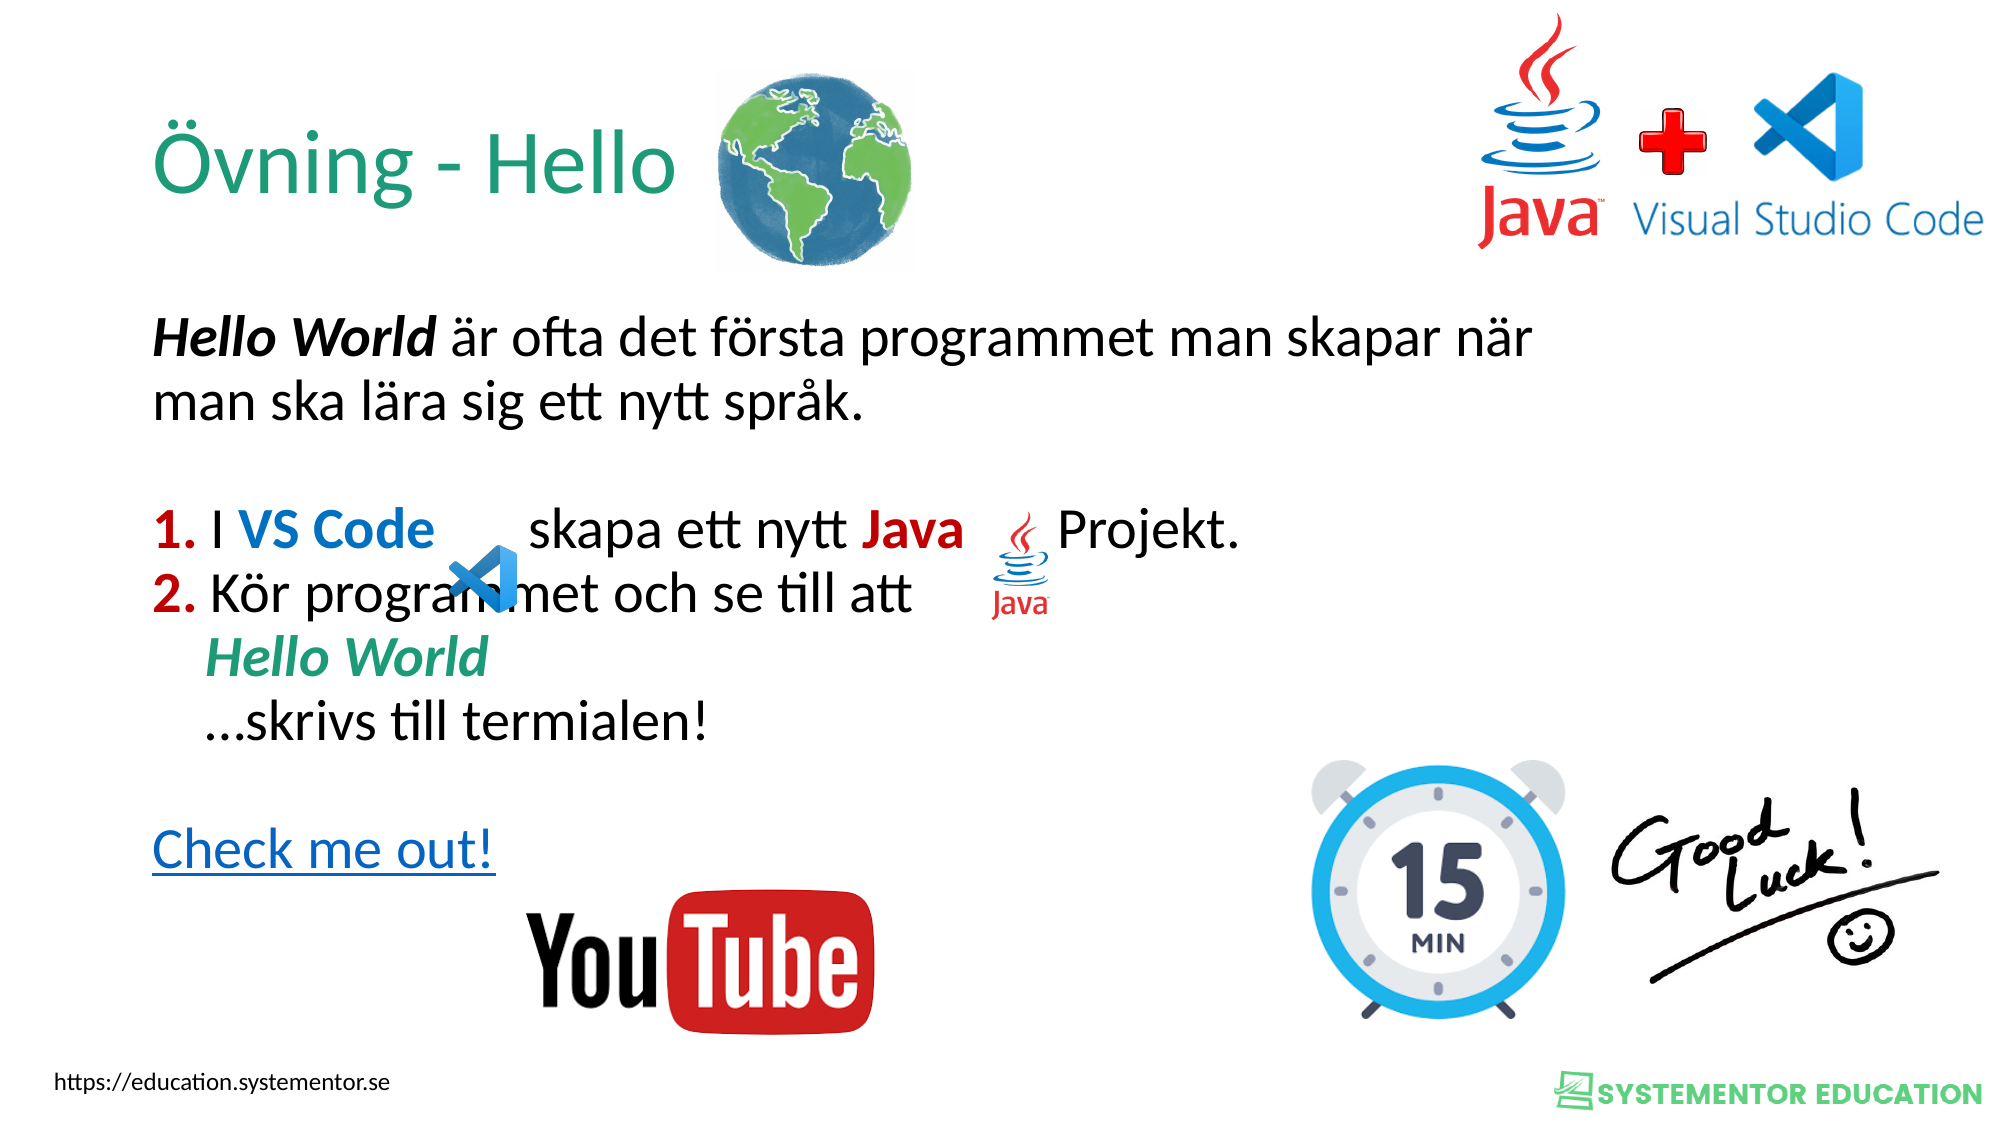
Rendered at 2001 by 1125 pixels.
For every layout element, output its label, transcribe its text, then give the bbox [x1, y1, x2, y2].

picture [449, 545, 518, 613]
text_box Övning - Hello [137, 59, 1863, 278]
text_box https://education.systementor.se [38, 1058, 625, 1104]
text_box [1420, 9, 1992, 251]
picture [1545, 1057, 1996, 1125]
text_box Hello World är ofta det första programmet man skapar när man ska lära sig ett nytt språk. 1. I VS Code skapa ett nytt Java Projekt. 2. Kör programmet och se till att Hello World …skrivs till termialen! Check me out! [137, 299, 1665, 1014]
picture [1309, 752, 1986, 1032]
picture [714, 69, 917, 272]
picture [525, 889, 876, 1036]
picture [965, 509, 1077, 621]
